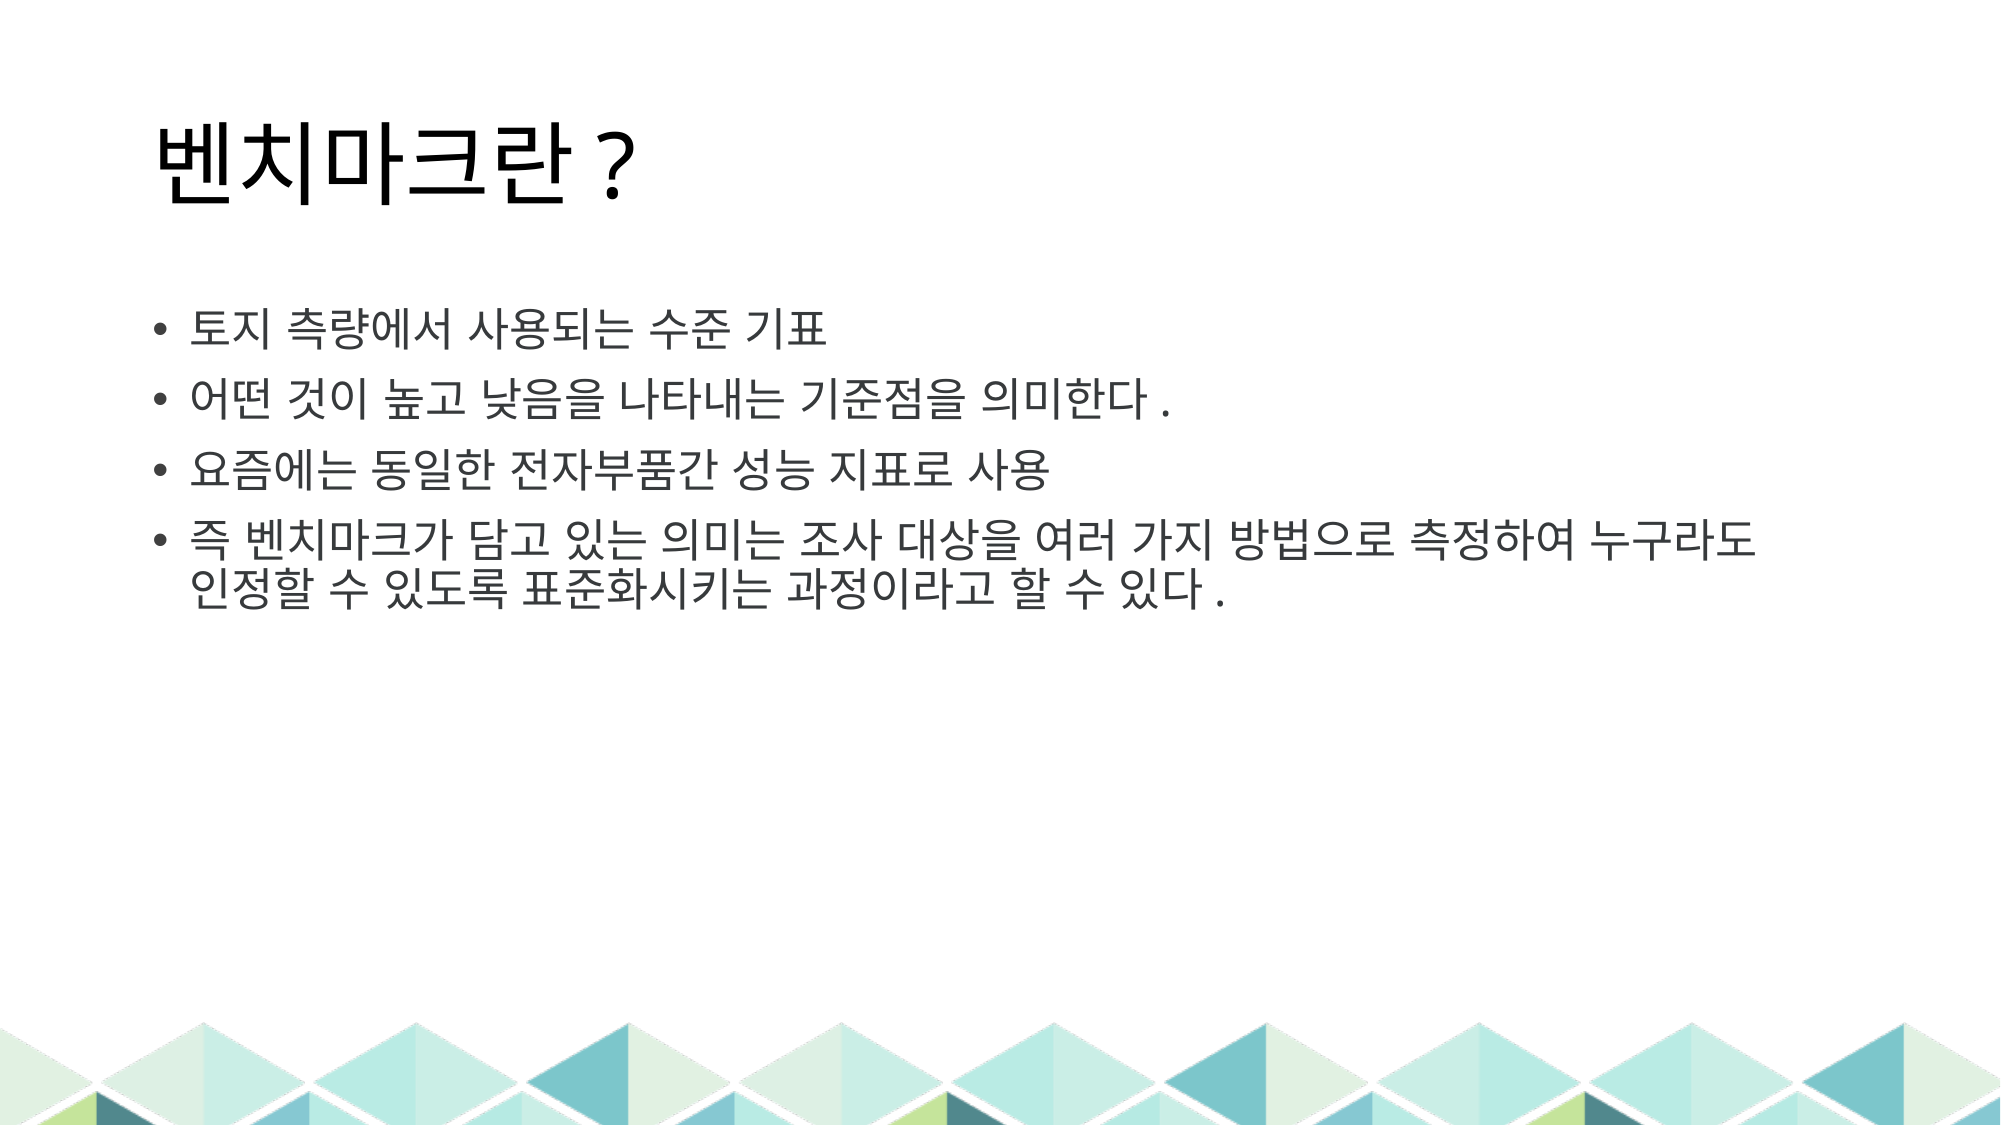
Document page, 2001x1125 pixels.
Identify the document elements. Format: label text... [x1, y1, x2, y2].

list 토지 측량에서 사용되는 수준 기표 어떤 것이 높고 낮음을 나타내는 기준점을 의미한다. 요즘에는 동일한 전자부품간 성능 지표로 사용 즉 벤치마크가 담고 있는 의미는 조사 대상을 여러 가지 방법으로 측정하여 누구라도 인정할 수 있도록 표준화시키는 과정이라고 할 수 있다. [137, 299, 1863, 1014]
title 벤치마크란? [137, 59, 1863, 278]
picture [0, 0, 2001, 1125]
